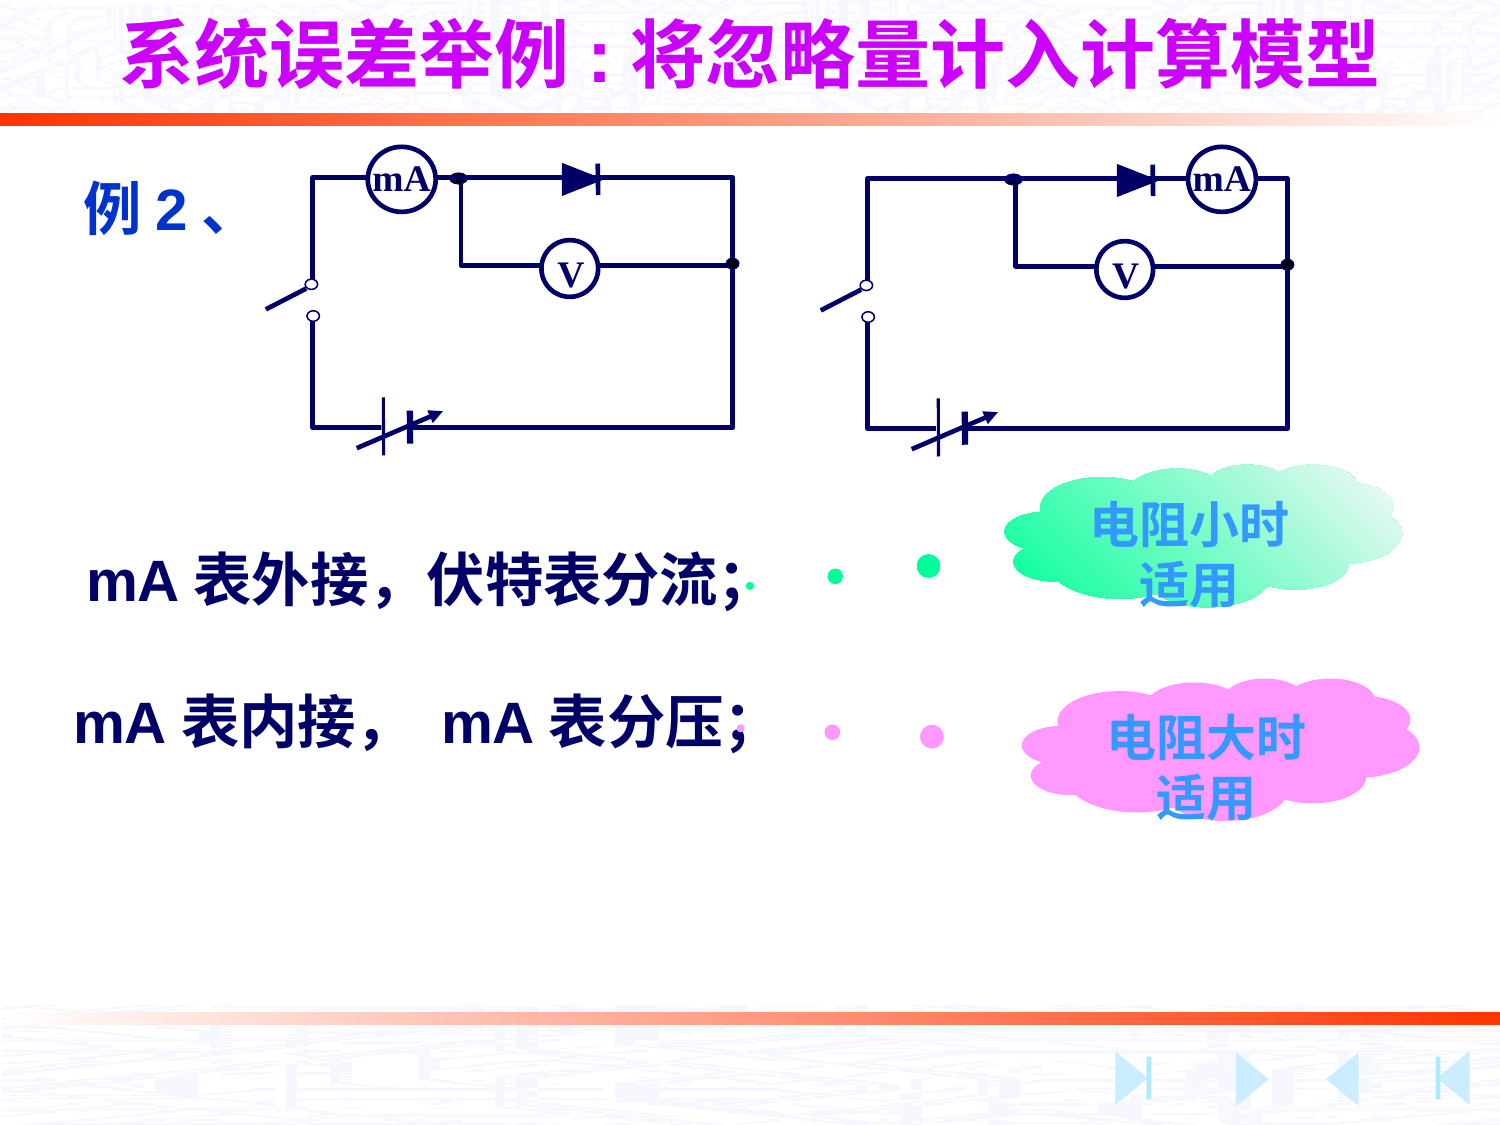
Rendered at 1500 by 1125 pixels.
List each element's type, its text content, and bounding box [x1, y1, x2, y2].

text_box 系统误差举例:将忽略量计入计算模型 [104, 0, 1396, 105]
picture [0, 0, 1500, 114]
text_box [914, 114, 919, 125]
text_box 电阻小时适用 [827, 568, 844, 585]
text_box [502, 1013, 507, 1025]
table_header [738, 114, 743, 125]
text_box 电阻小时适用 [1004, 464, 1403, 608]
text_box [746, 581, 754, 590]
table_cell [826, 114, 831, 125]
text_box mA表外接，伏特表分流； [71, 535, 791, 621]
picture [2, 1005, 1500, 1125]
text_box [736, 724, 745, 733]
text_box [650, 114, 654, 125]
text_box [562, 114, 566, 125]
text_box mA表内接， mA表分压； [58, 678, 797, 763]
text_box 电阻大时适用 [1021, 678, 1420, 821]
text_box 电阻小时适用 [916, 554, 941, 578]
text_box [265, 134, 1294, 457]
text_box 例2、 [68, 164, 265, 250]
text_box [1121, 1013, 1126, 1025]
text_box 电阻大时适用 [824, 724, 841, 741]
text_box 电阻大时适用 [920, 724, 944, 749]
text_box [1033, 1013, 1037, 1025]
